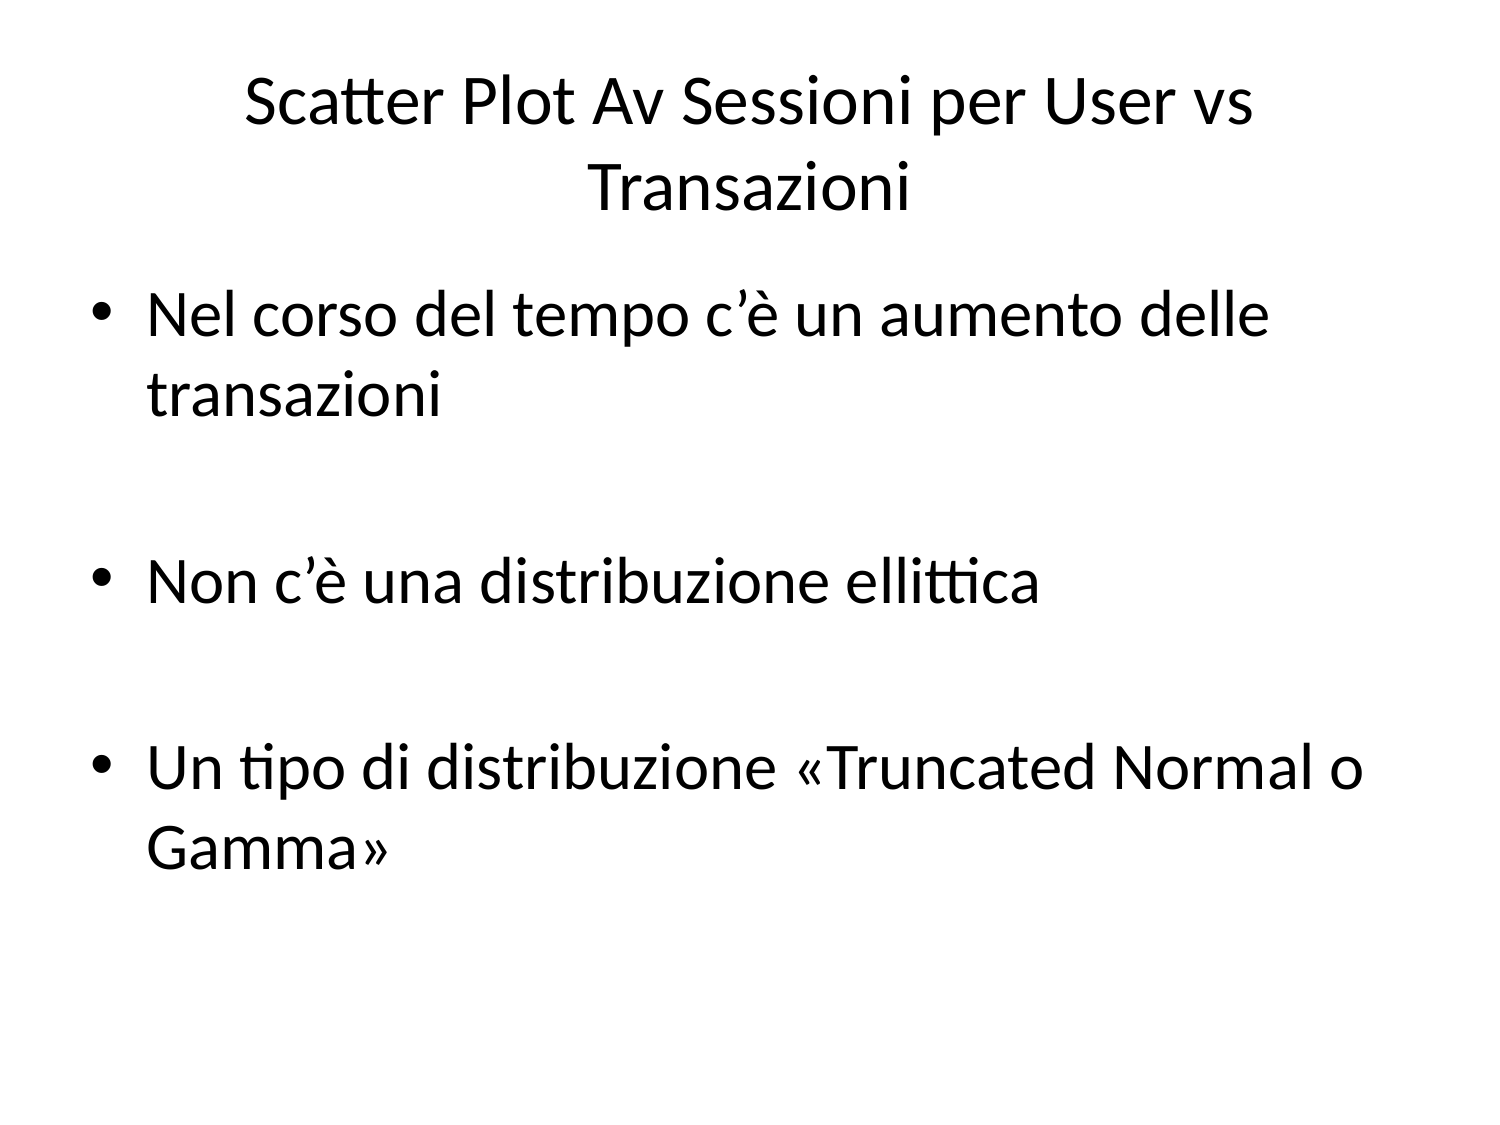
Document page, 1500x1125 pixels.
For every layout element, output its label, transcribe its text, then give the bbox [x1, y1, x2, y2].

title Scatter Plot Av Sessioni per User vs Transazioni [75, 45, 1425, 233]
list Nel corso del tempo c’è un aumento delle transazioni Non c’è una distribuzione ellittica Un tipo di distribuzione «Truncated Normal o Gamma» [75, 262, 1425, 1005]
